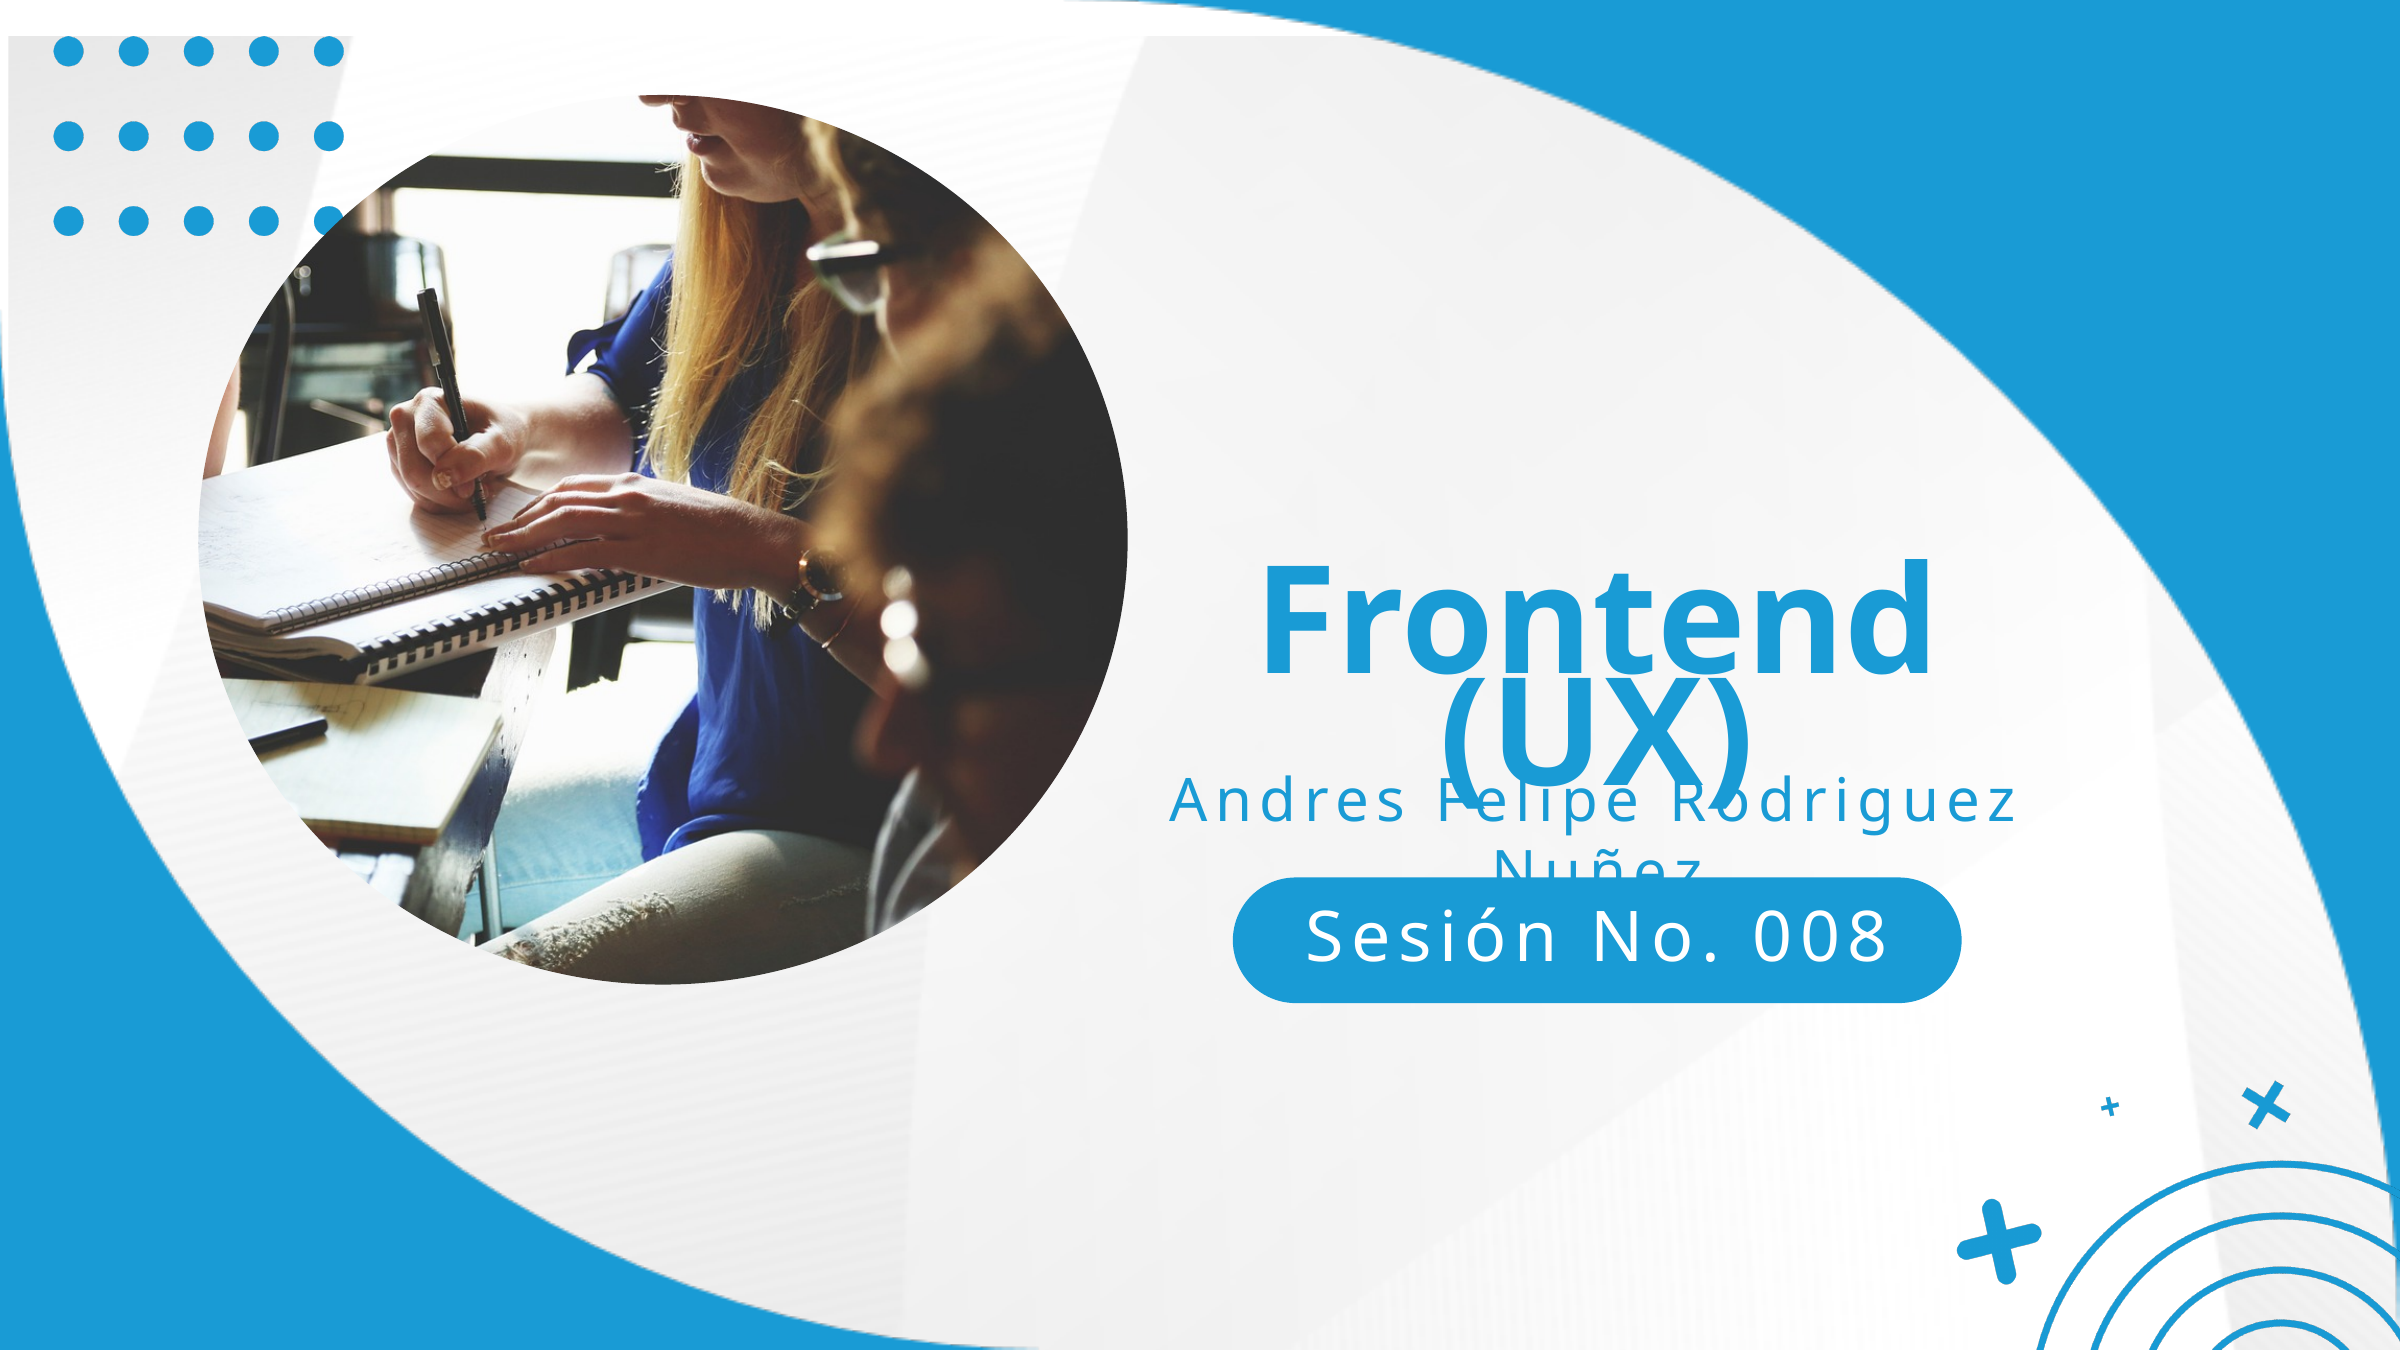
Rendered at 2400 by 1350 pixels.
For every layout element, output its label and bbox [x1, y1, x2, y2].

text_box [1933, 1105, 2400, 1350]
picture [0, 0, 2400, 1350]
